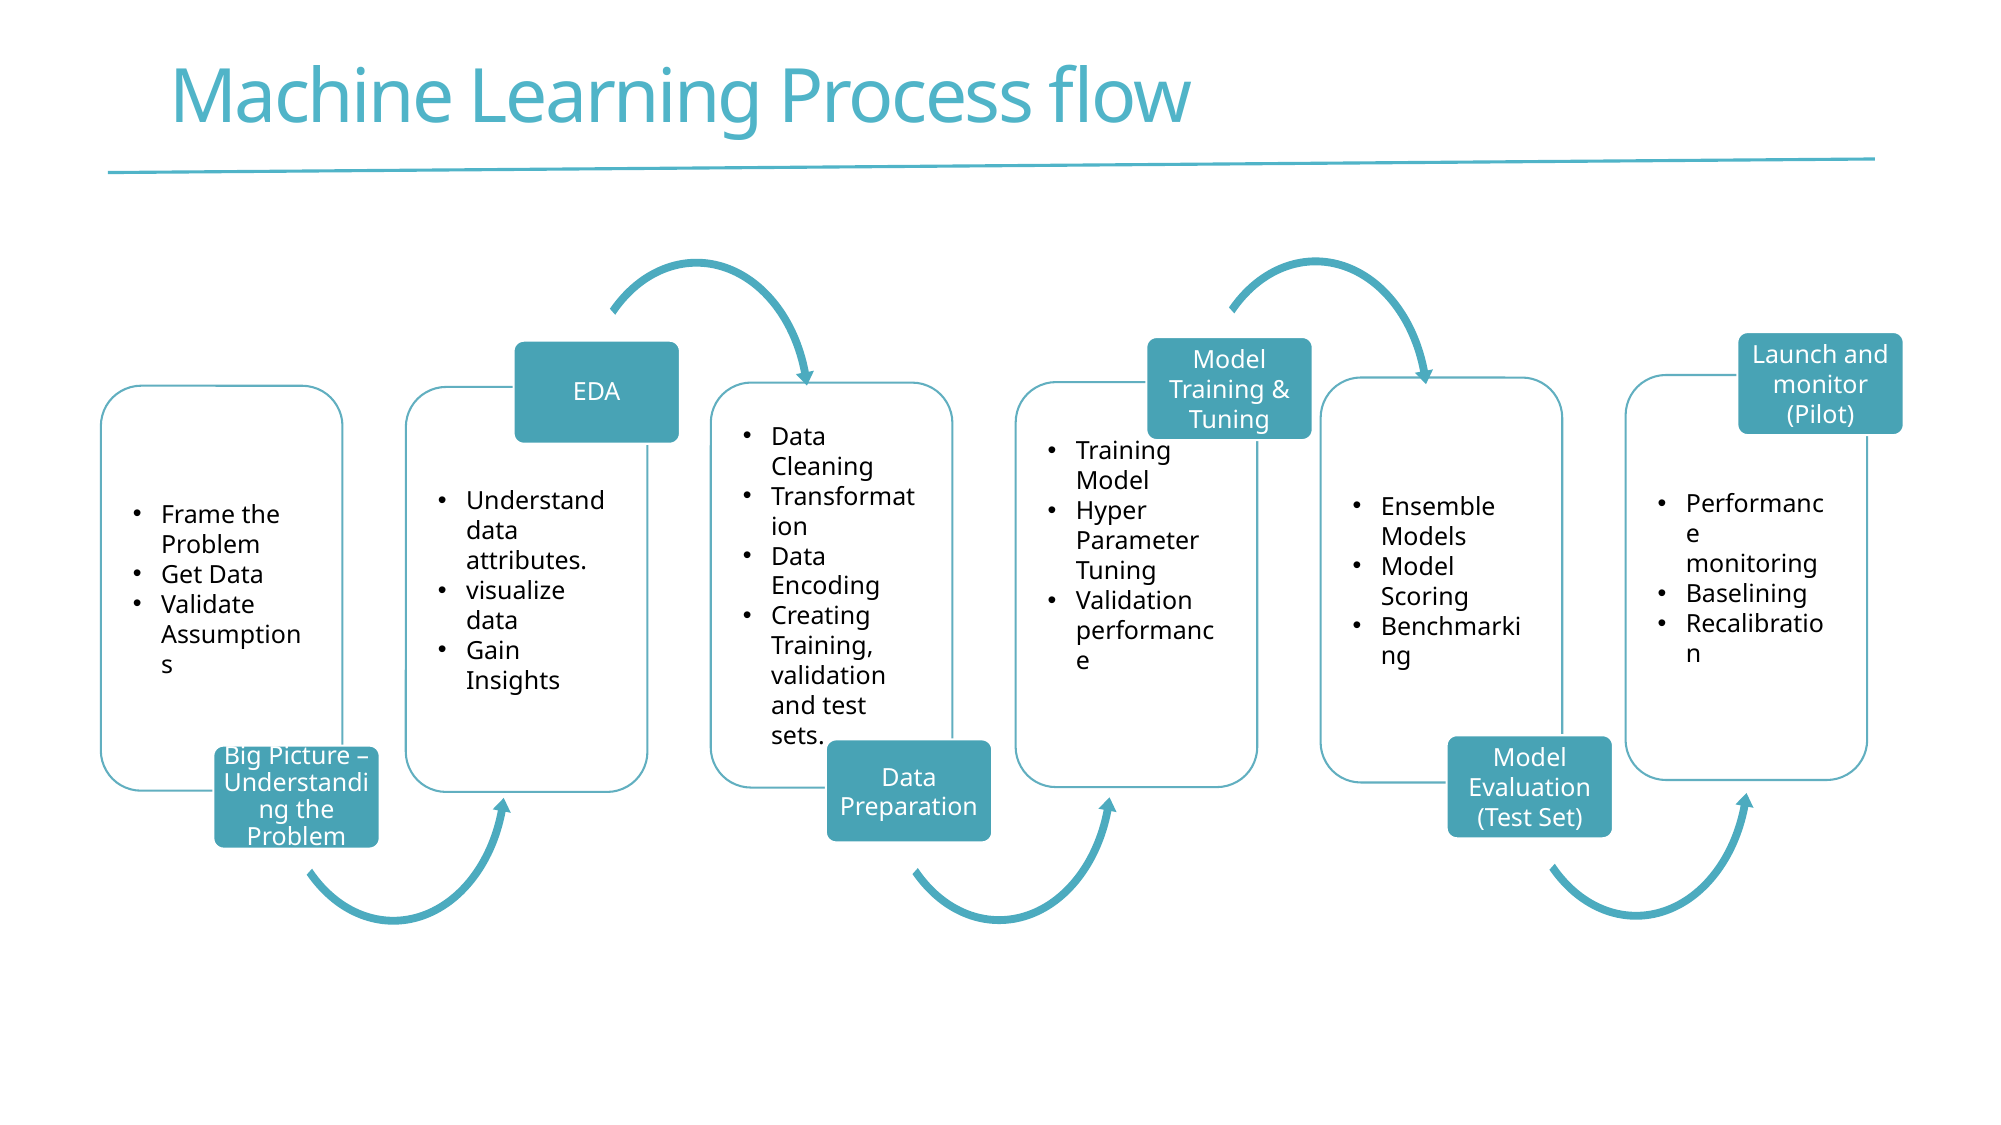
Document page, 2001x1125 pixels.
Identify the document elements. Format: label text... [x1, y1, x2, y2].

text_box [100, 251, 1904, 931]
title Machine Learning Process flow [154, 48, 1730, 151]
